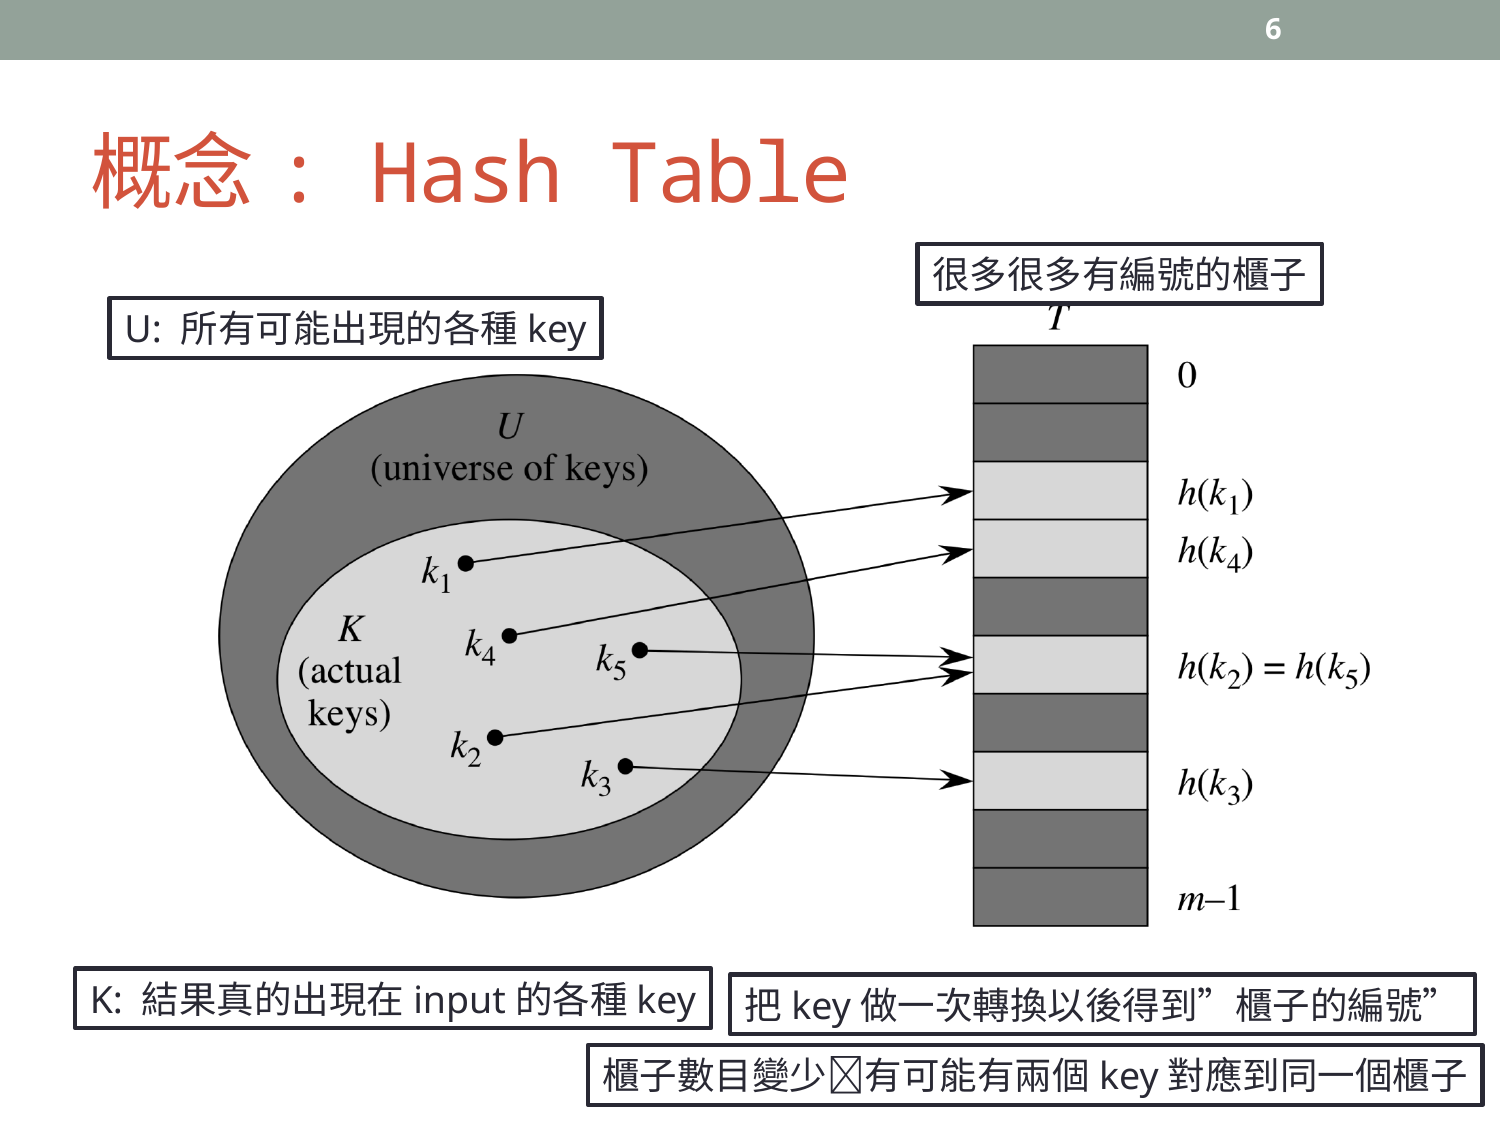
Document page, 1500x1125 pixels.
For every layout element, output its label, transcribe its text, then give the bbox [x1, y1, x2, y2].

picture [217, 304, 1370, 927]
text_box U: 所有可能出現的各種key [107, 296, 604, 360]
slide_number 6 [1250, 3, 1425, 57]
text_box 櫃子數目變少有可能有兩個key對應到同一個櫃子 [586, 1043, 1485, 1107]
title 概念: Hash Table [75, 87, 1425, 250]
text_box 把key做一次轉換以後得到”櫃子的編號” [728, 972, 1477, 1036]
text_box K: 結果真的出現在input的各種key [73, 966, 713, 1030]
text_box 很多很多有編號的櫃子 [915, 242, 1324, 301]
